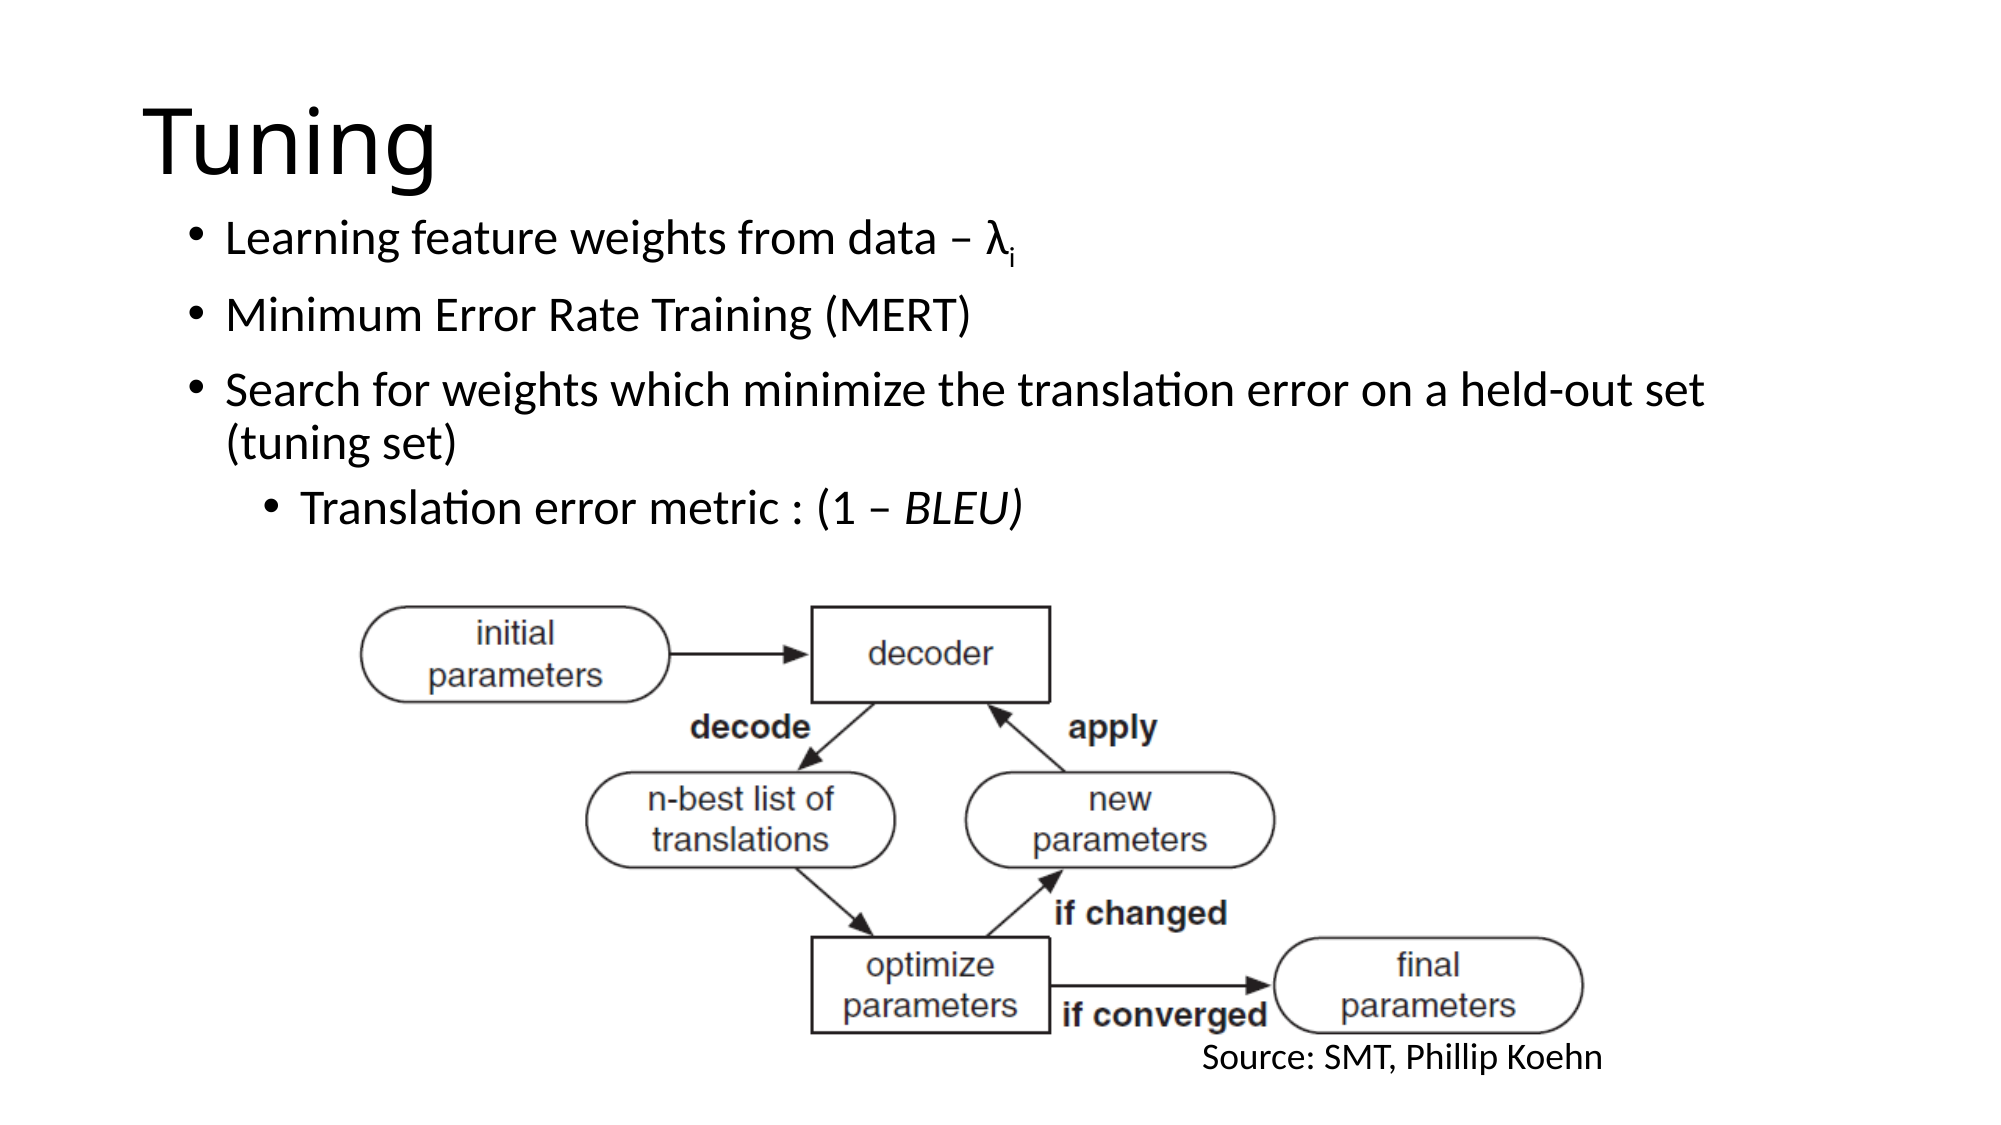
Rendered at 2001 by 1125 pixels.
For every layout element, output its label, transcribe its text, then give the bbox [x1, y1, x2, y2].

picture [337, 562, 1602, 1069]
title Tuning [127, 36, 1853, 254]
list Learning feature weights from data – λi Minimum Error Rate Training (MERT) Search for weights which minimize the translation error on a held-out set (tuning set) Translation error metric : (1 – BLEU) [172, 198, 1767, 499]
text_box Source: SMT, Phillip Koehn [1187, 1024, 1650, 1085]
